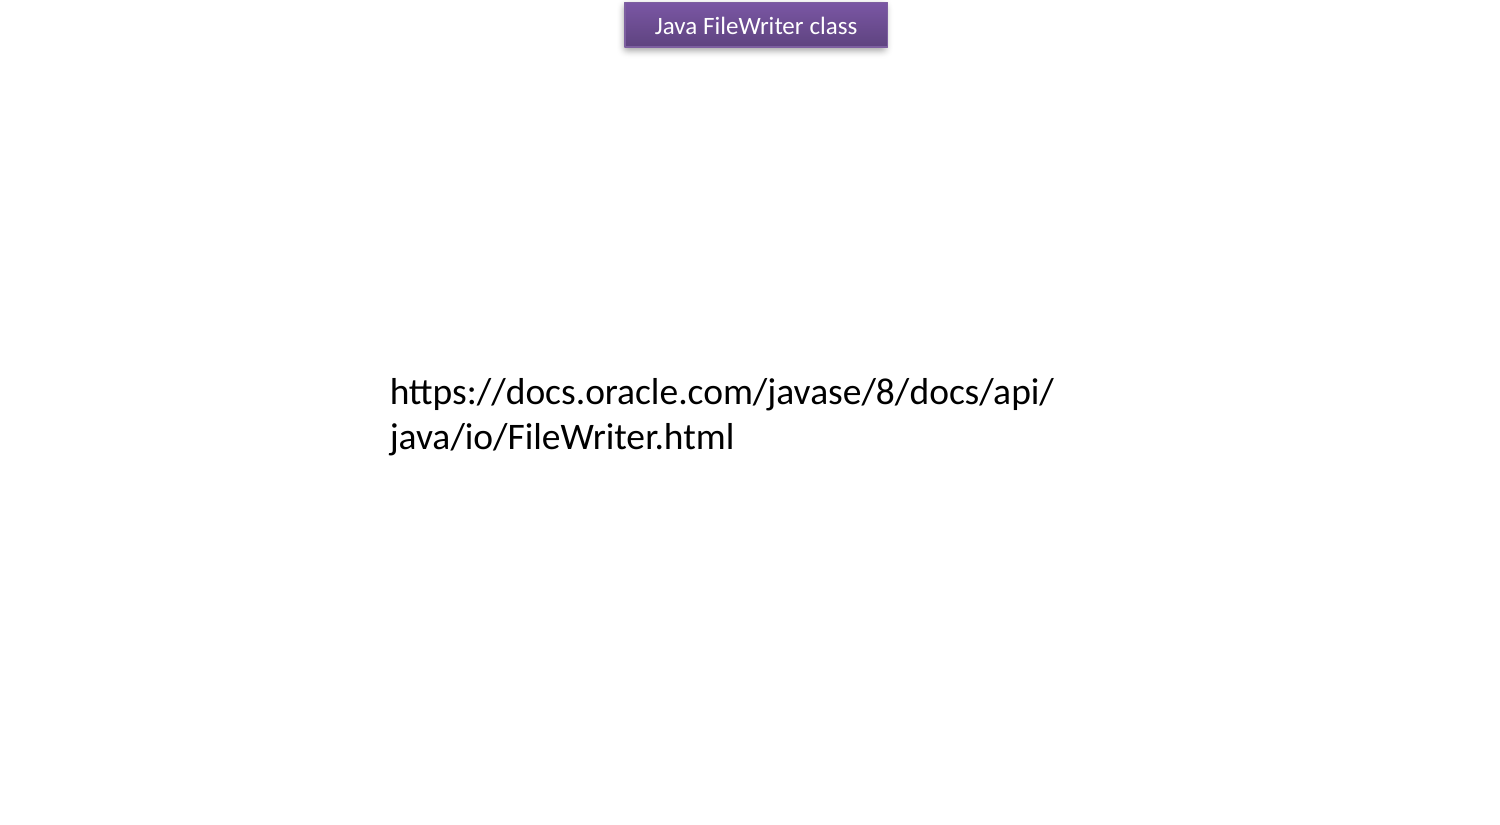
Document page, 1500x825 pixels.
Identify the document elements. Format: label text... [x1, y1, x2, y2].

text_box https://docs.oracle.com/javase/8/docs/api/java/io/FileWriter.html [374, 359, 1125, 465]
text_box Java FileWriter class [624, 2, 888, 48]
